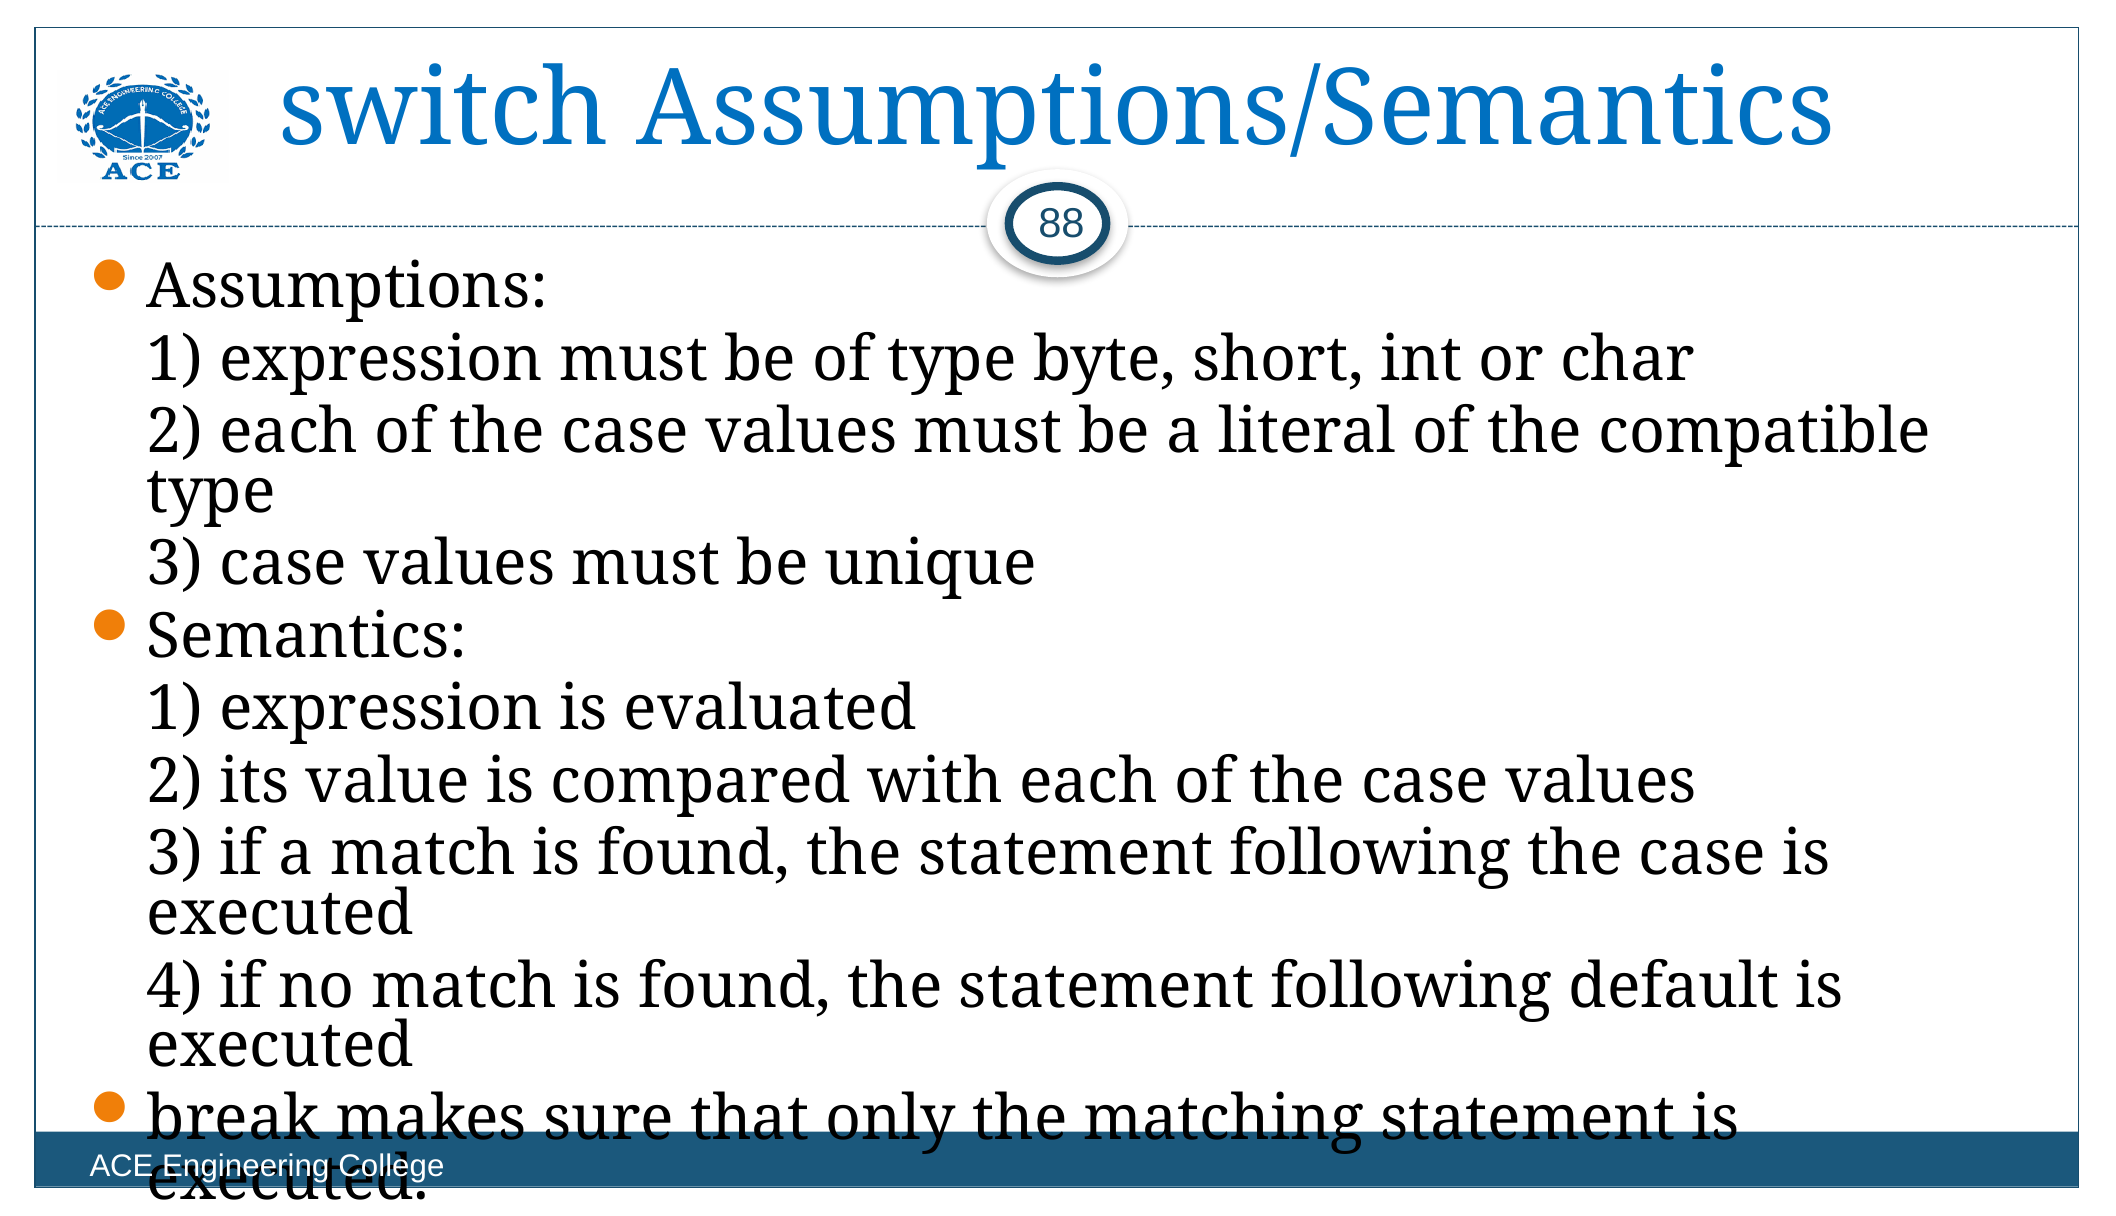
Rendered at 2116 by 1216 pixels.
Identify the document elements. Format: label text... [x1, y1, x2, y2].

slide_number 88 [1008, 181, 1115, 261]
picture [57, 70, 229, 183]
list Assumptions: 1) expression must be of type byte, short, int or char 2) each of the case values must be a literal of the compatible type 3) case values must be unique Semantics: 1) expression is evaluated 2) its value is compared with each of the case values 3) if a match is found, the statement following the case is executed 4) if no match is found, the statement following default is executed break makes sure that only the matching statement is executed. Both default and break are optional. [70, 249, 2010, 1196]
footer ACE Engineering College [70, 1135, 899, 1201]
title switch Assumptions/Semantics [234, 80, 2010, 176]
